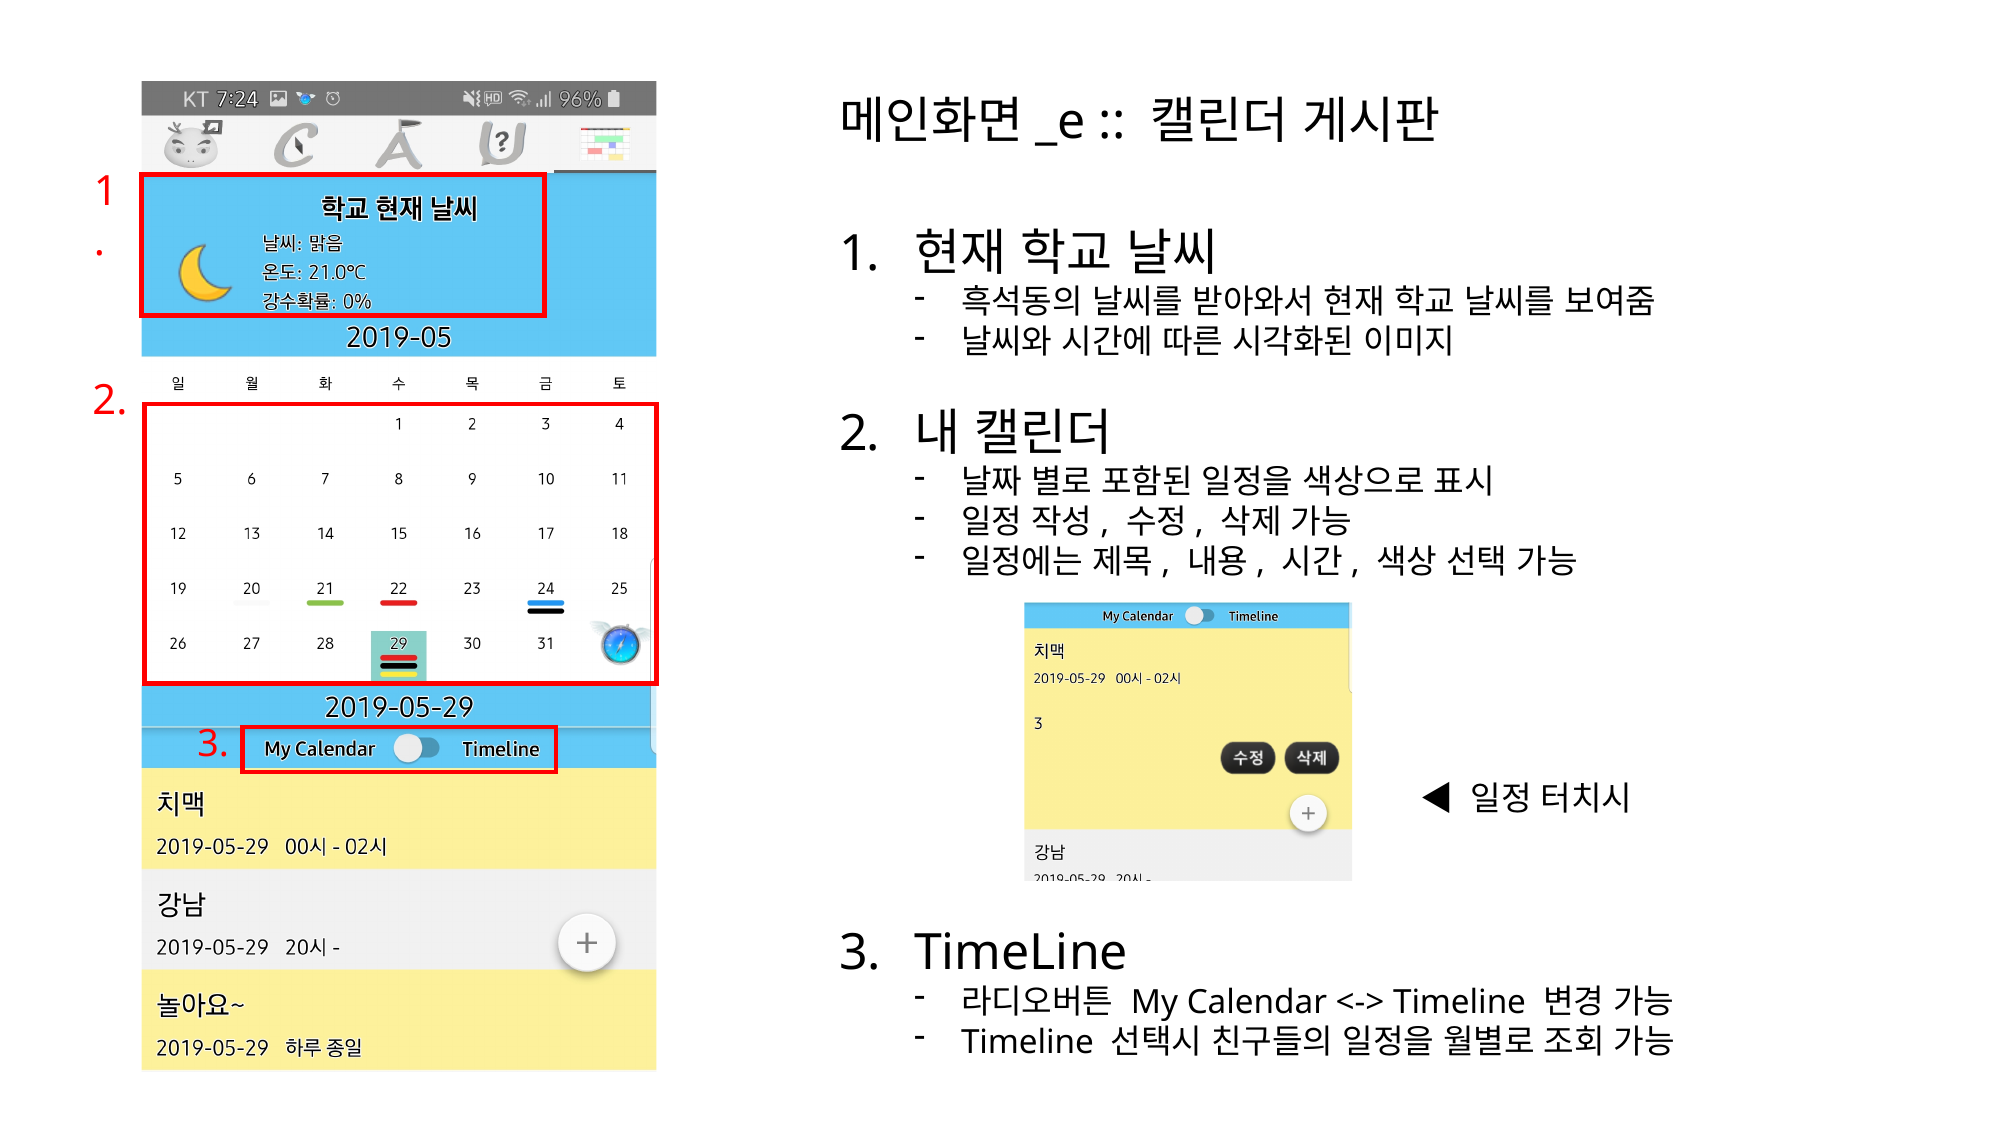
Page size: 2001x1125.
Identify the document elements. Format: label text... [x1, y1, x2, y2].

text_box 현재 학교 날씨 흑석동의 날씨를 받아와서 현재 학교 날씨를 보여줌 날씨와 시간에 따른 시각화된 이미지 내 캘린더 날짜 별로 포함된 일정을 색상으로 표시 일정 작성, 수정, 삭제 가능 일정에는 제목, 내용, 시간, 색상 선택 가능 ◀ 일정 터치시 TimeLine 라디오버튼 My Calendar <-> Timeline 변경 가능 Timeline 선택시 친구들의 일정을 월별로 조회 가능 [824, 213, 1964, 1068]
picture [141, 81, 657, 1072]
text_box 2. [77, 365, 141, 431]
picture [1024, 602, 1353, 881]
text_box 메인화면_e :: 캘린더 게시판 [824, 81, 1552, 156]
text_box 1. [78, 156, 141, 272]
